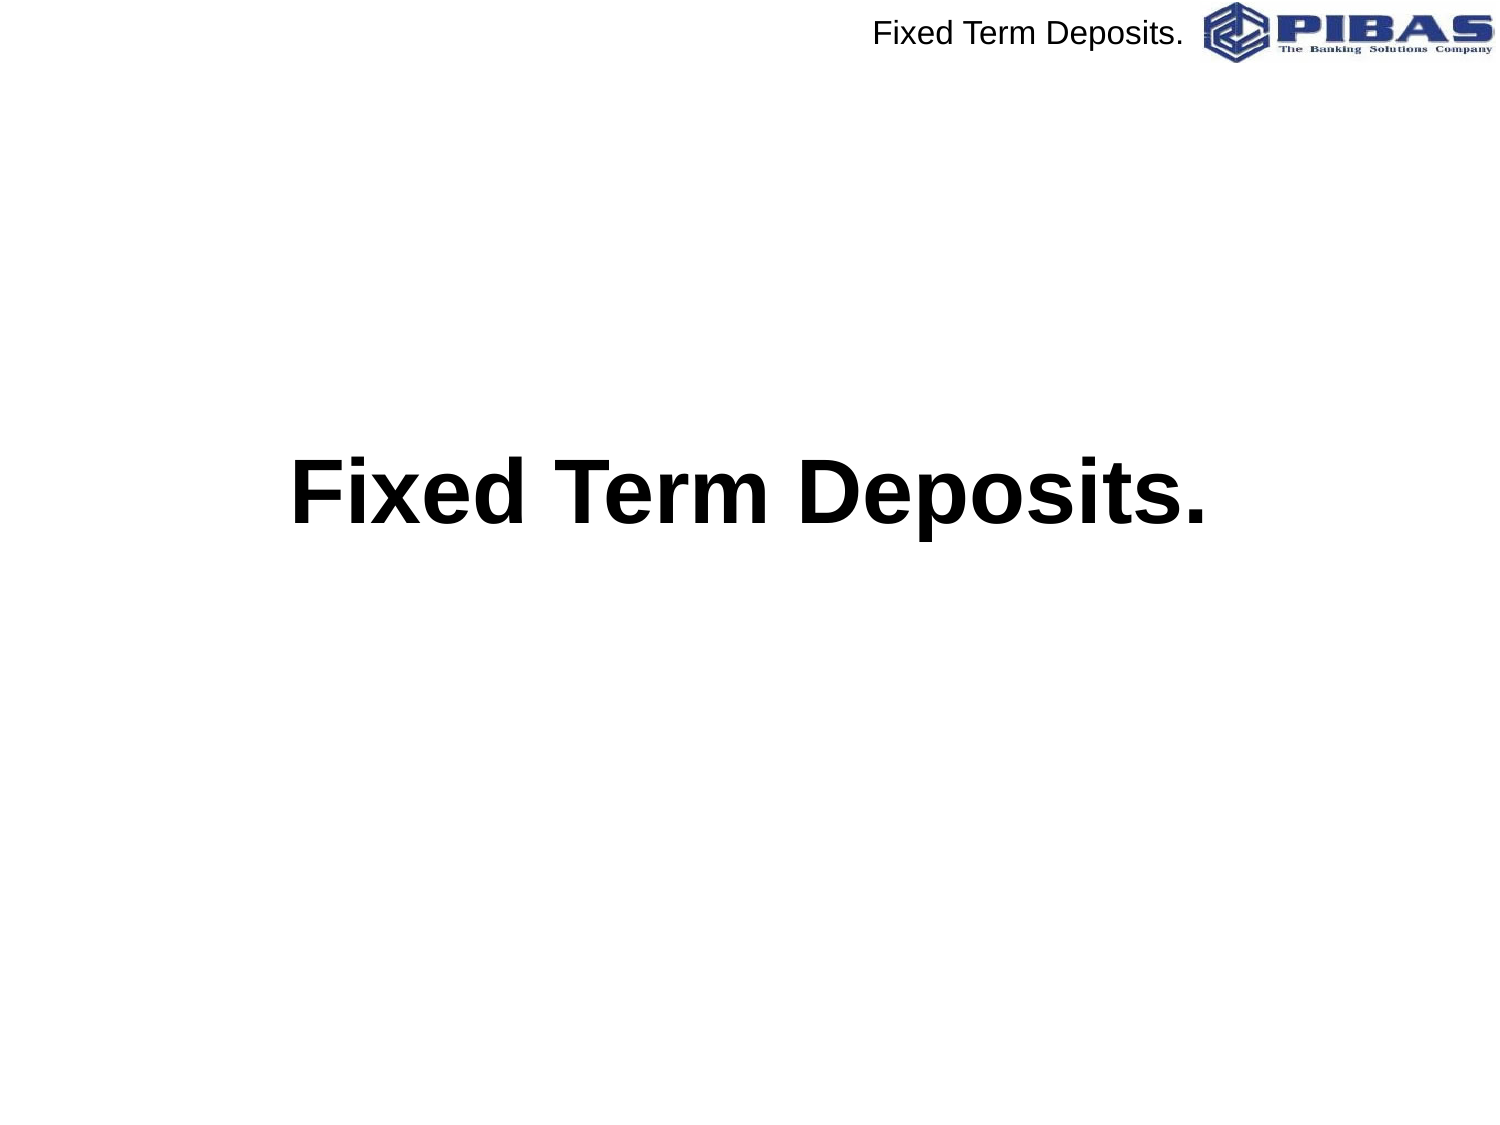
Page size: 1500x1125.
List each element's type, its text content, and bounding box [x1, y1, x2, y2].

text_box Fixed Term Deposits. [0, 424, 1500, 655]
title Fixed Term Deposits. [699, 0, 1197, 63]
picture [1199, 0, 1500, 63]
